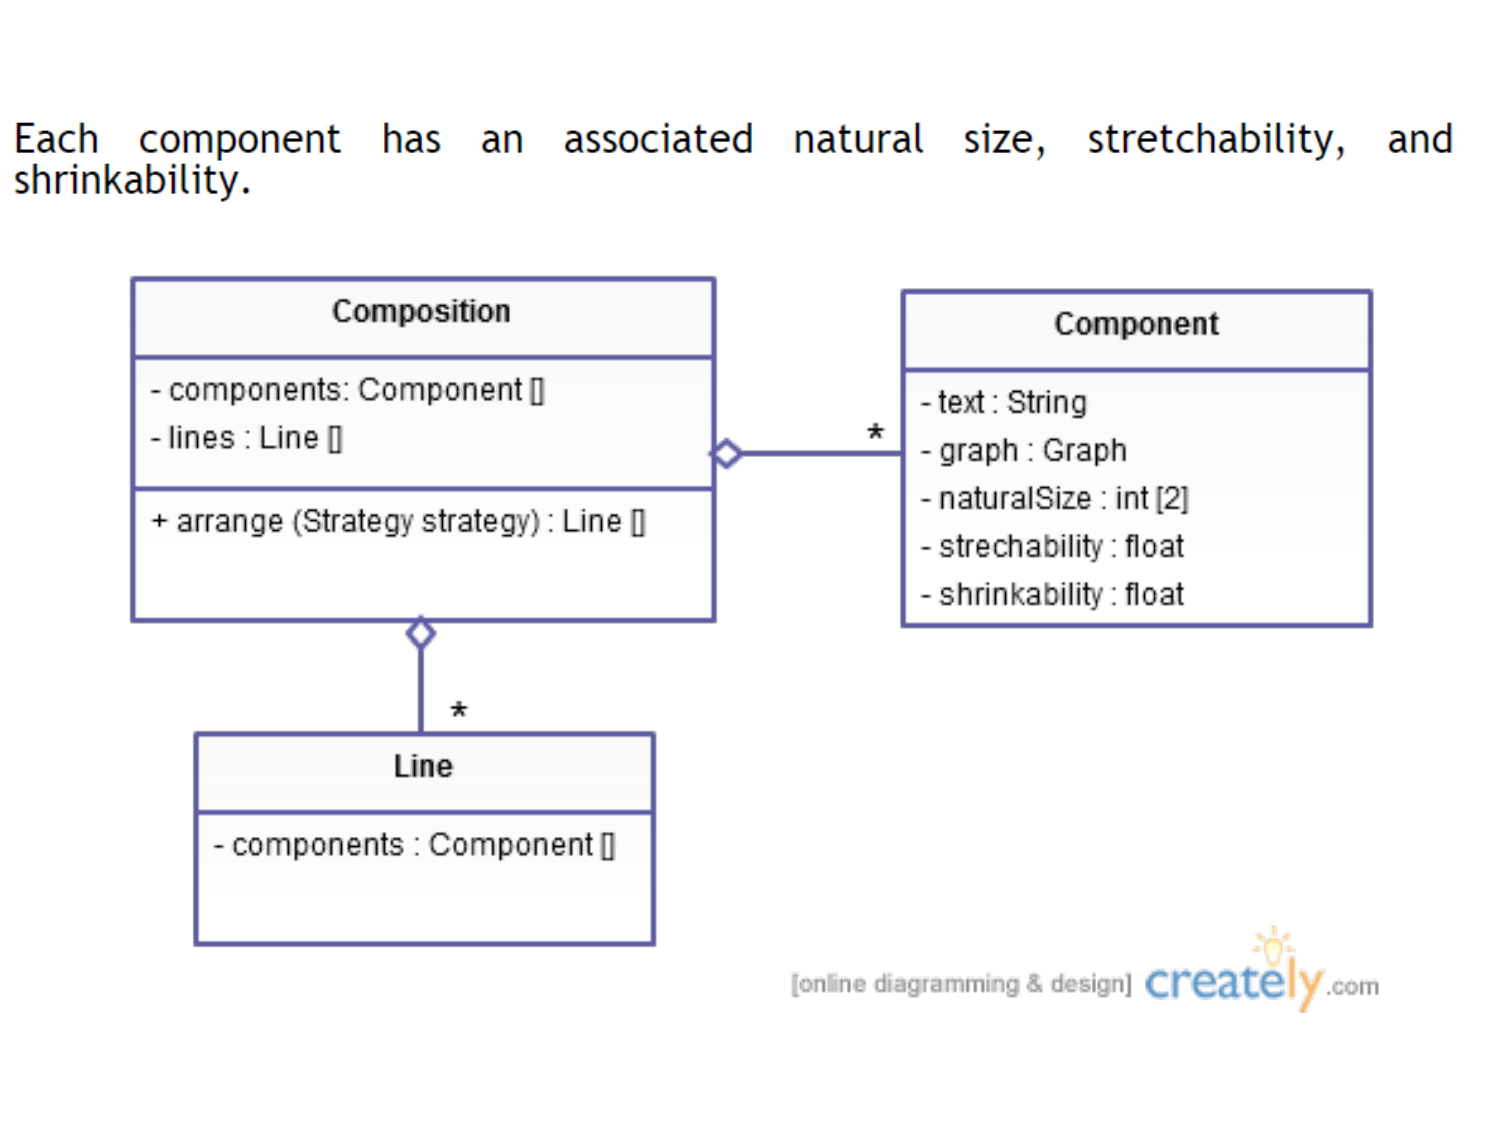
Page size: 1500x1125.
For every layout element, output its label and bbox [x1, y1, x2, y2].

list [105, 252, 1394, 1023]
picture [0, 101, 1482, 206]
